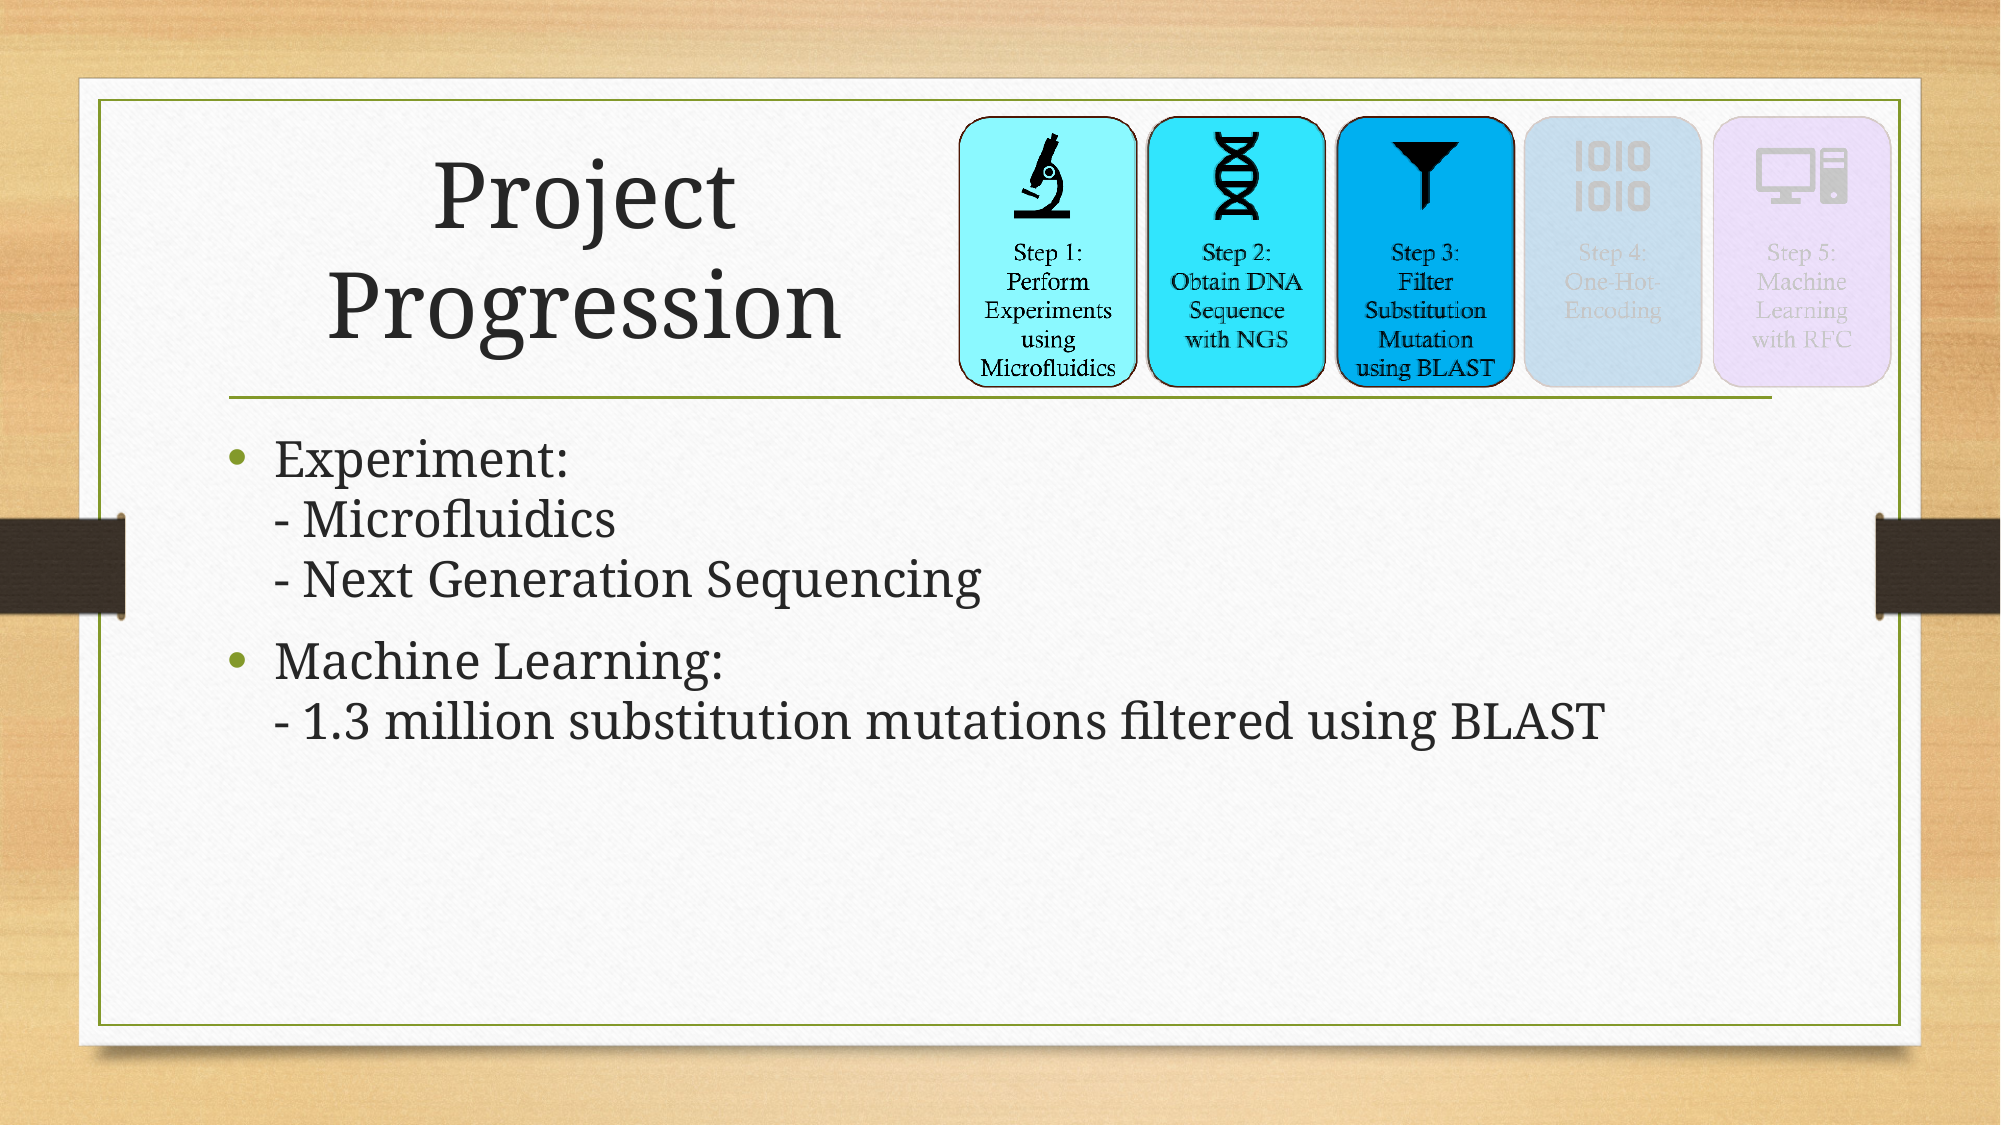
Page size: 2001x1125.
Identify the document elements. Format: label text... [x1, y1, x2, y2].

text_box Project Progression [212, 116, 958, 377]
picture [0, 0, 2001, 1125]
list Experiment: - Microfluidics - Next Generation Sequencing Machine Learning: - 1.3 million substitution mutations filtered using BLAST [212, 419, 1788, 964]
